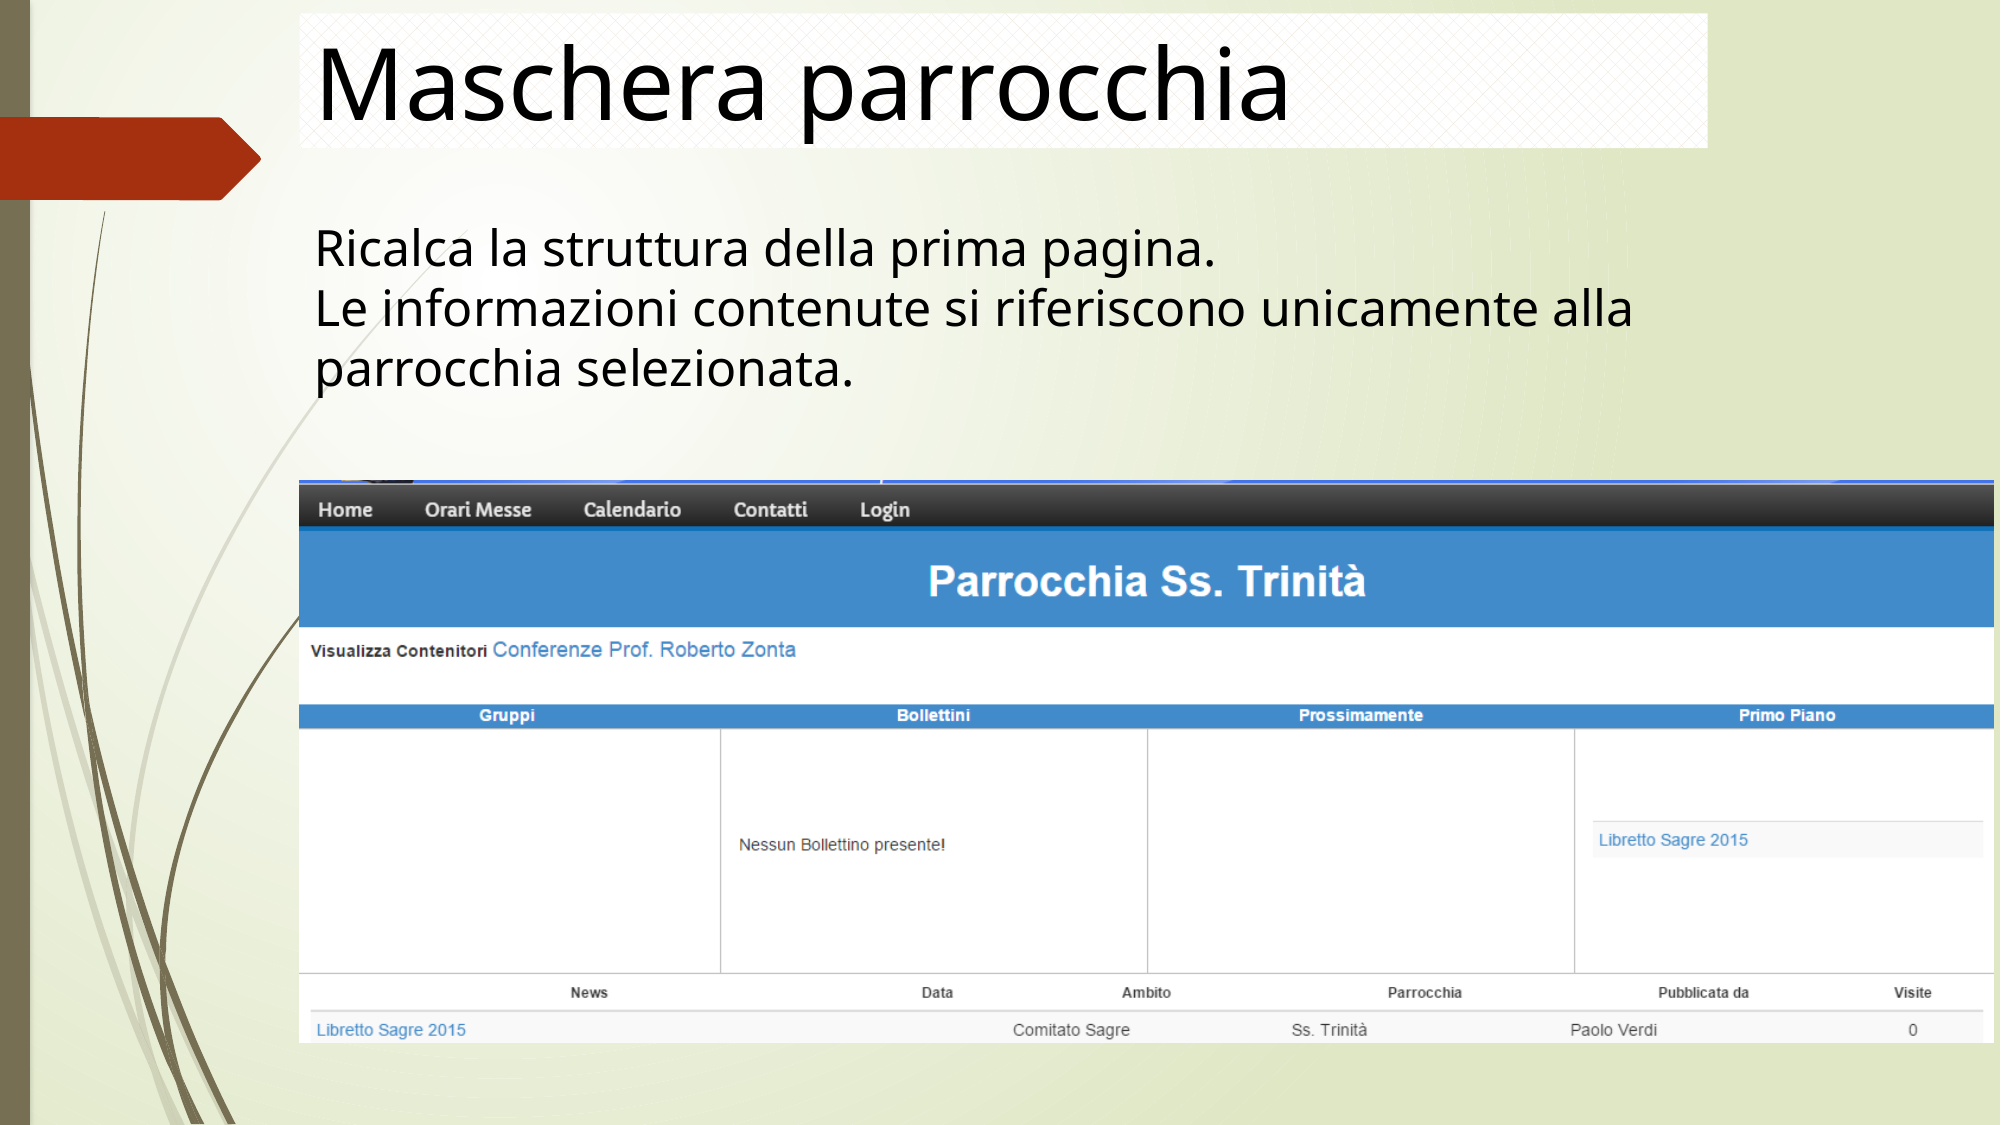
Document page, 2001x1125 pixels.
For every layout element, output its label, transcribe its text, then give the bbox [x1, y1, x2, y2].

text_box Maschera parrocchia [299, 13, 1708, 149]
picture [299, 480, 1994, 1044]
text_box Ricalca la struttura della prima pagina. Le informazioni contenute si riferiscono unicamente alla parrocchia selezionata. [299, 208, 1906, 404]
